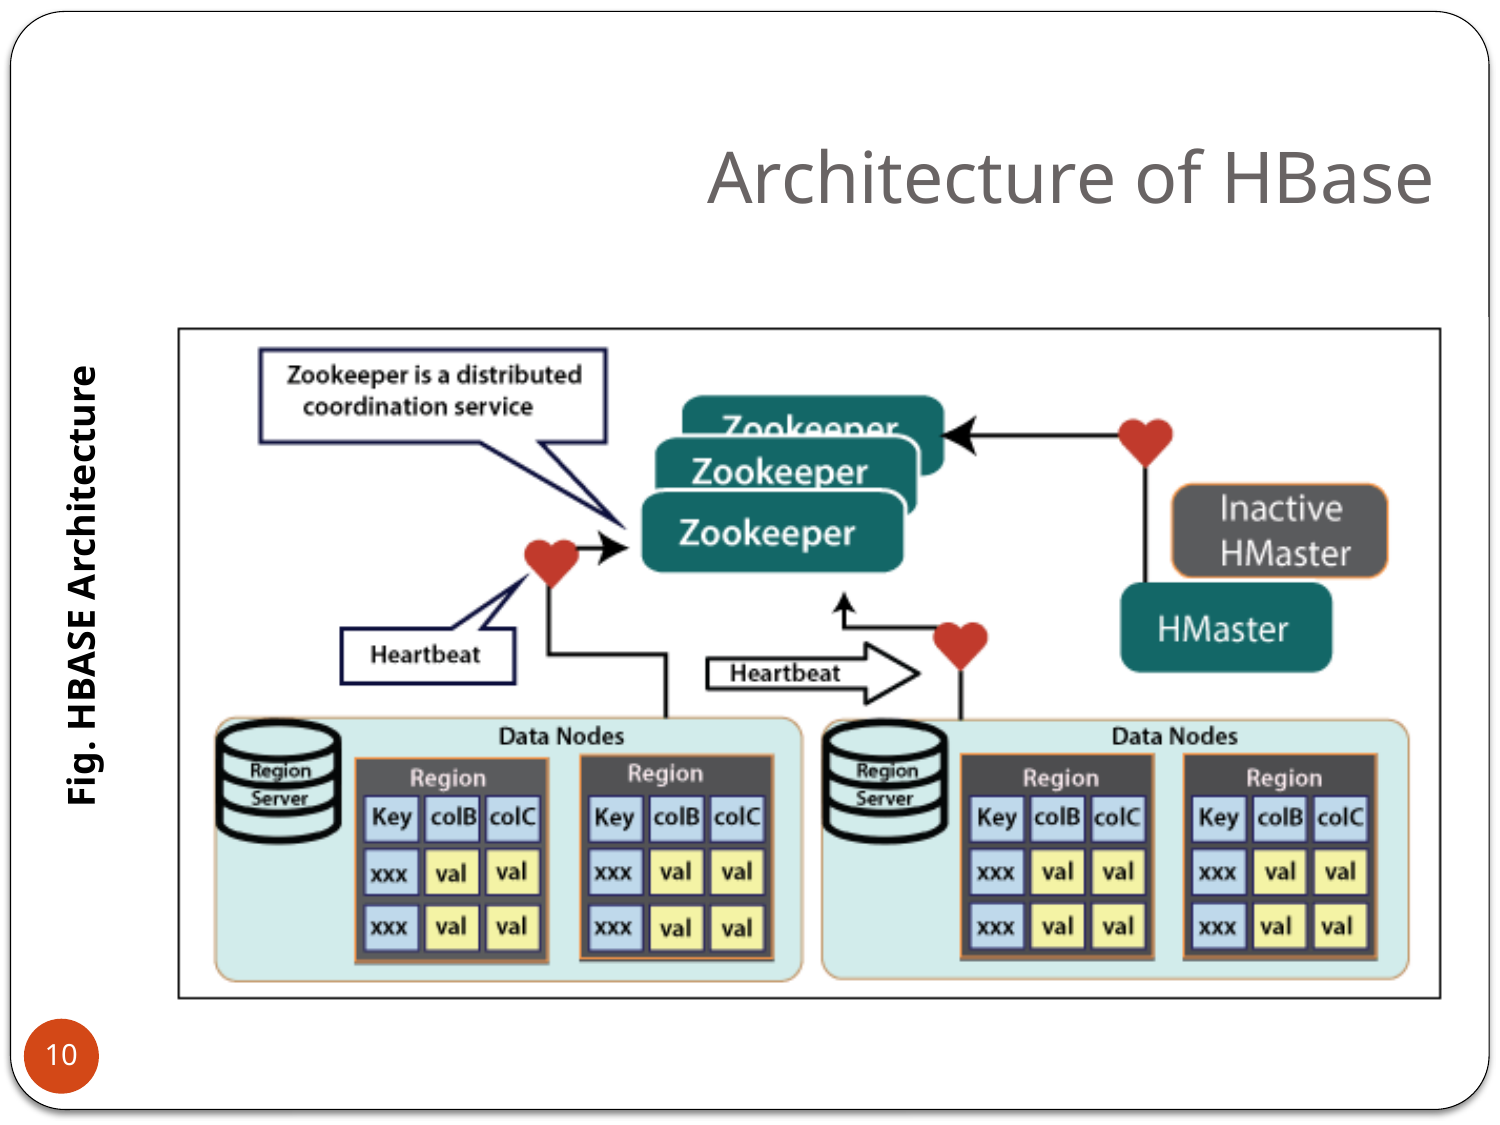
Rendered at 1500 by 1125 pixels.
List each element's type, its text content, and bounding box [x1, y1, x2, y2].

text_box [25, 0, 76, 27]
title Architecture of HBase [37, 45, 1450, 233]
slide_number 10 [23, 1018, 99, 1094]
text_box Fig. HBASE Architecture [49, 350, 110, 823]
picture [174, 324, 1446, 1004]
